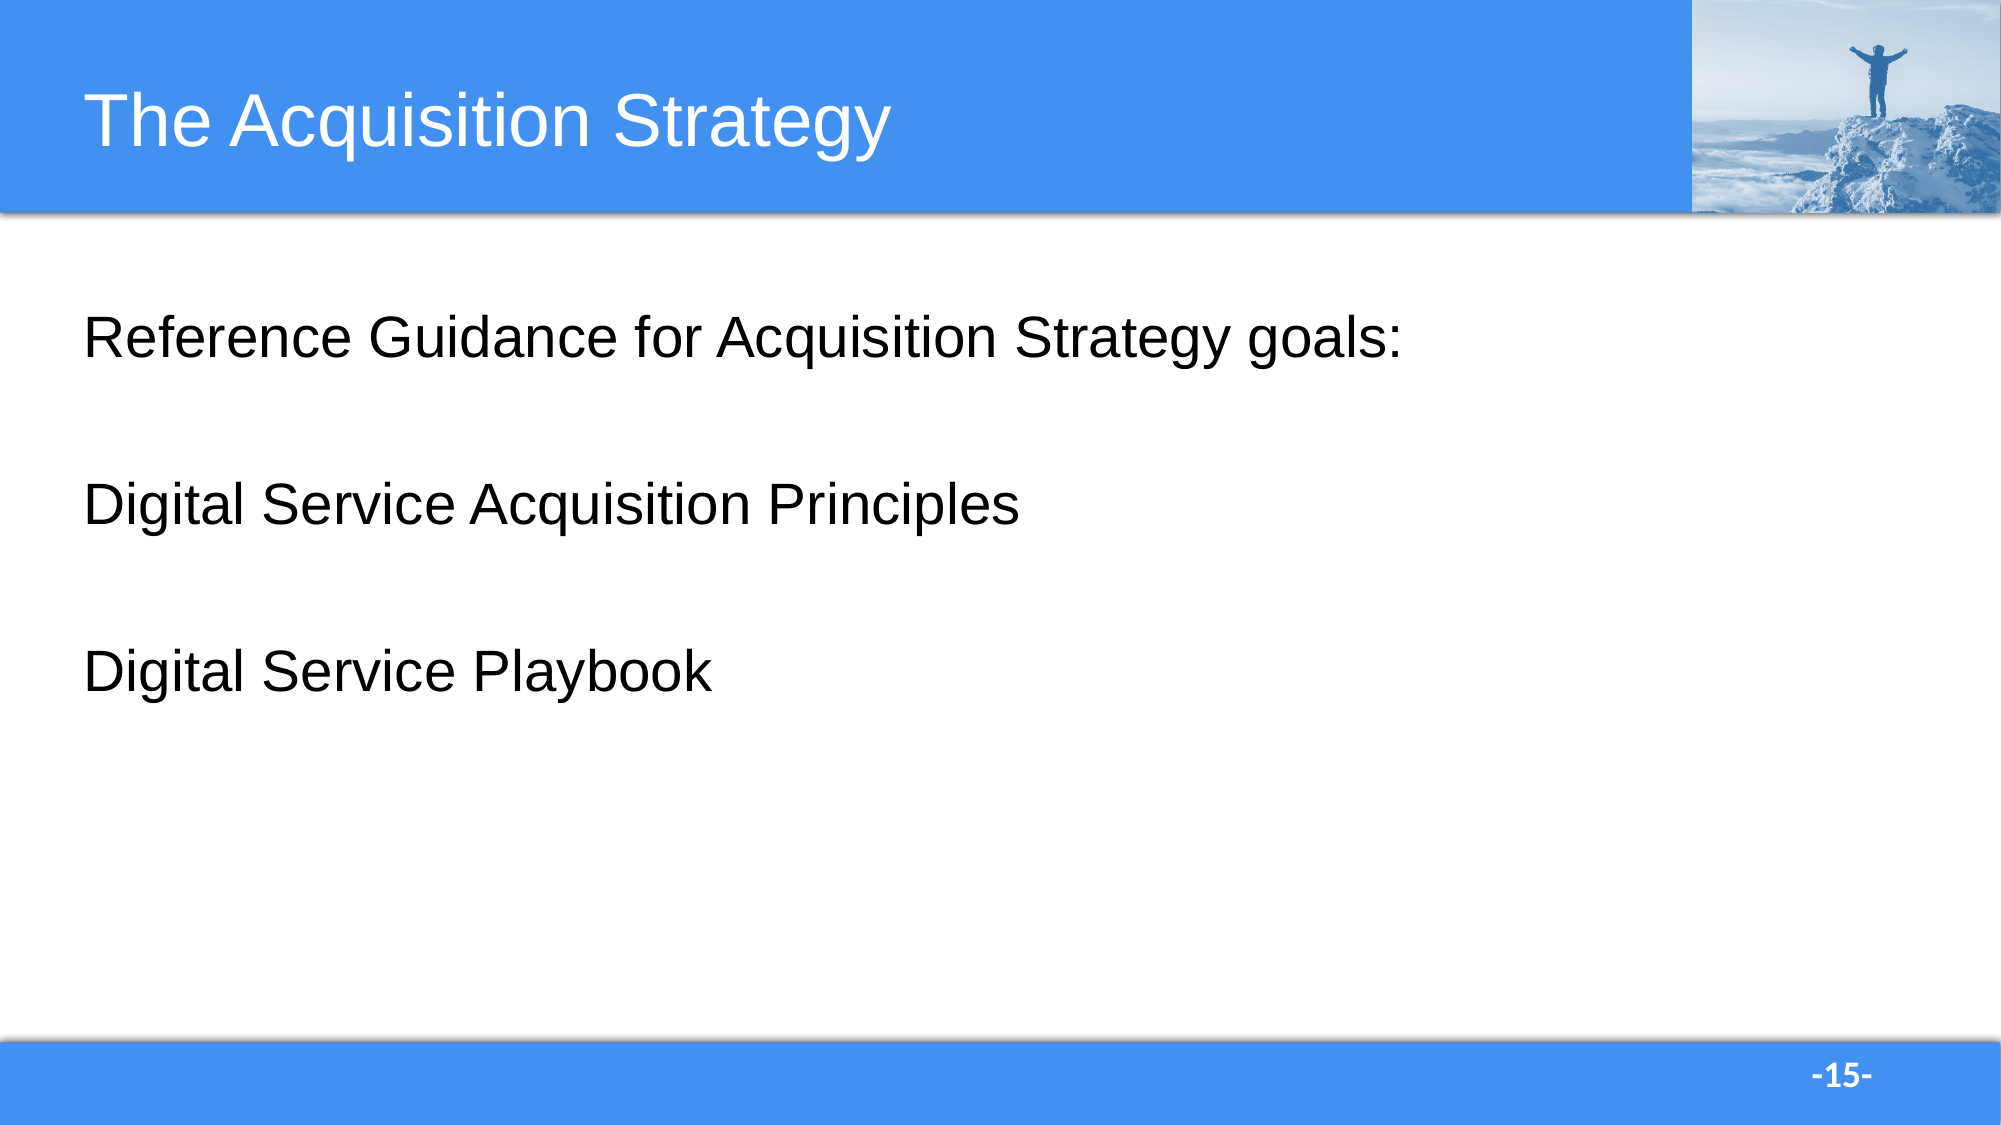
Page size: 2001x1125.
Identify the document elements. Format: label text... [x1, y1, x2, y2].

title The Acquisition Strategy [68, 44, 1932, 200]
list Reference Guidance for Acquisition Strategy goals: Digital Service Acquisition Principles Digital Service Playbook [68, 299, 1932, 1014]
